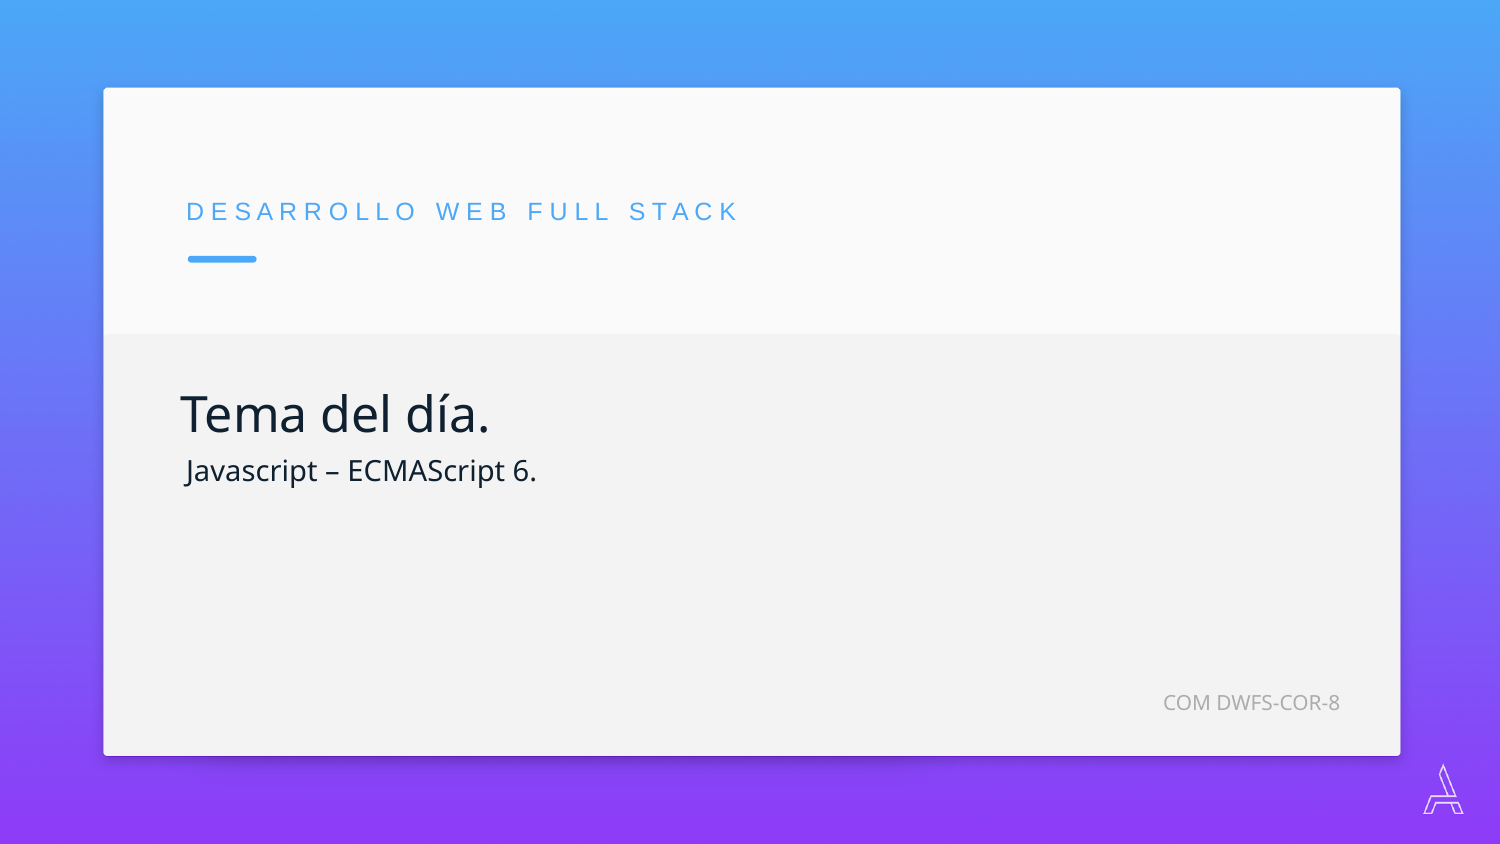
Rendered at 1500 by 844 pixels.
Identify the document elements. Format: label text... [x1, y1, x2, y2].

text_box COM DWFS-COR-8 [1003, 687, 1355, 717]
picture [0, 0, 1500, 844]
text_box Javascript – ECMAScript 6. [171, 454, 644, 485]
text_box Tema del día. [165, 392, 865, 432]
text_box [187, 256, 257, 263]
text_box D E S A R R O L L O W E B F U L L S T A C K [171, 165, 779, 256]
